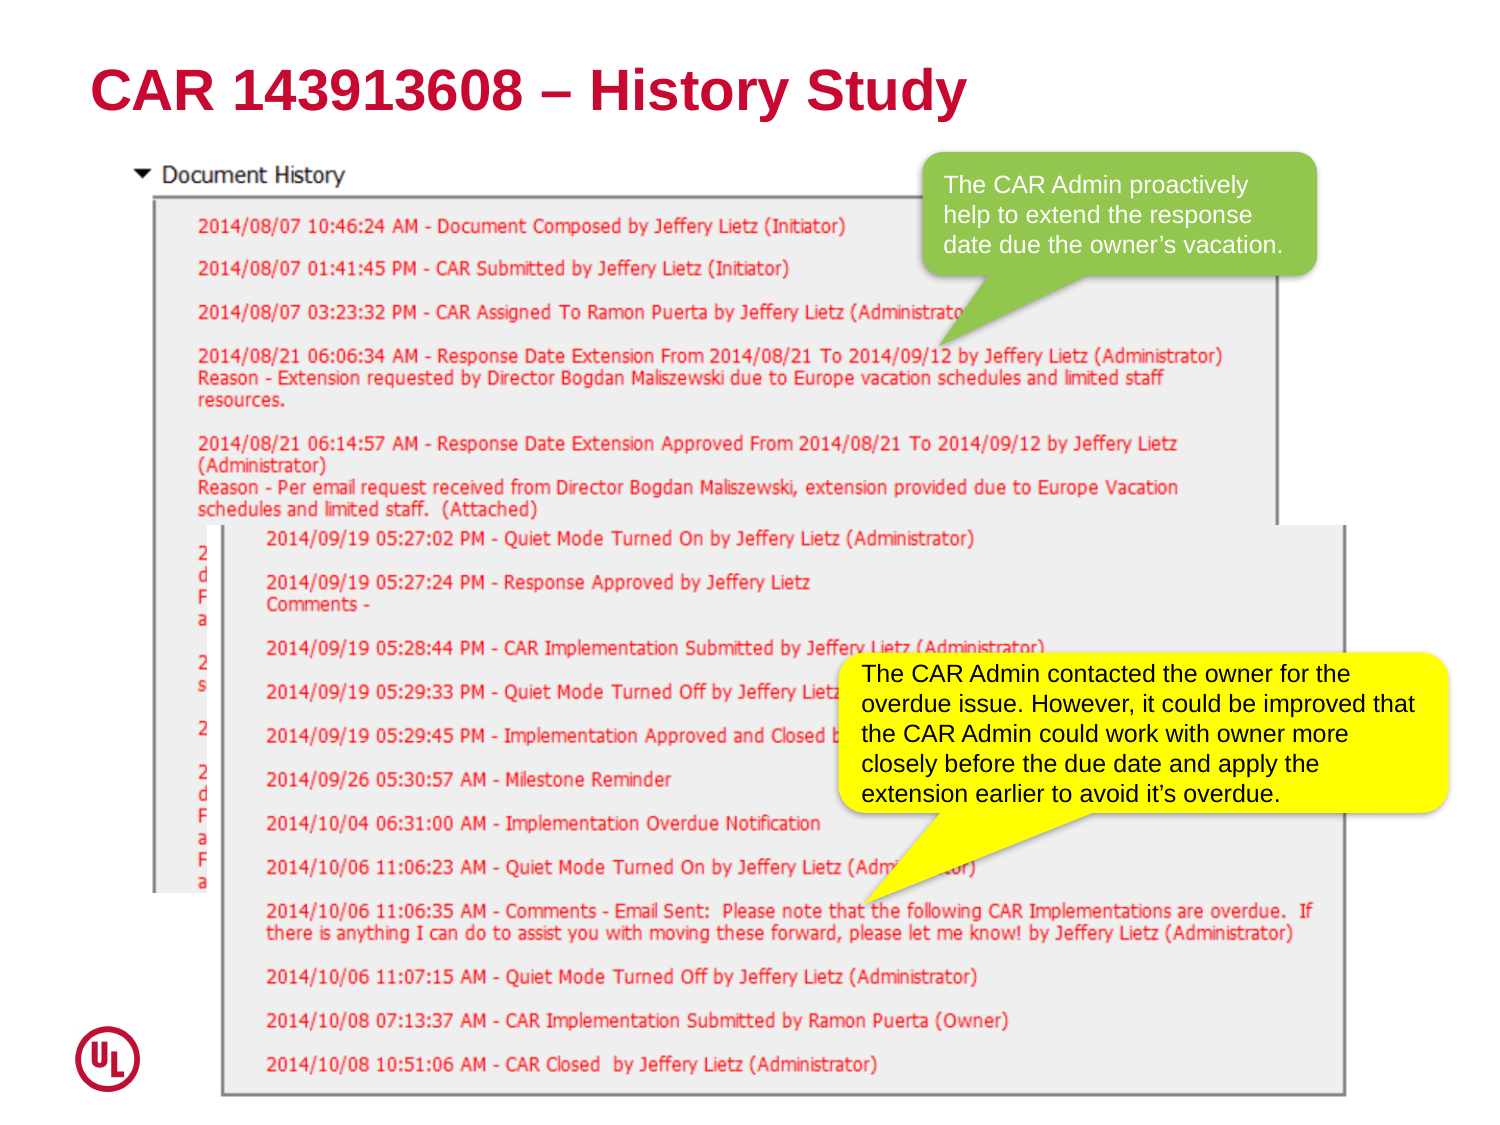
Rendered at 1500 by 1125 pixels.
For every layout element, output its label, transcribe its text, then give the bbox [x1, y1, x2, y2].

picture [75, 1026, 140, 1092]
text_box The CAR Admin contacted the owner for the overdue issue. However, it could be improved that the CAR Admin could work with owner more closely before the due date and apply the extension earlier to avoid it’s overdue. [1358, 649, 1452, 816]
title CAR 143913608 – History Study [74, 44, 1426, 146]
text_box The CAR Admin proactively help to extend the response date due the owner’s vacation. [926, 148, 1321, 279]
picture [123, 158, 1354, 1099]
